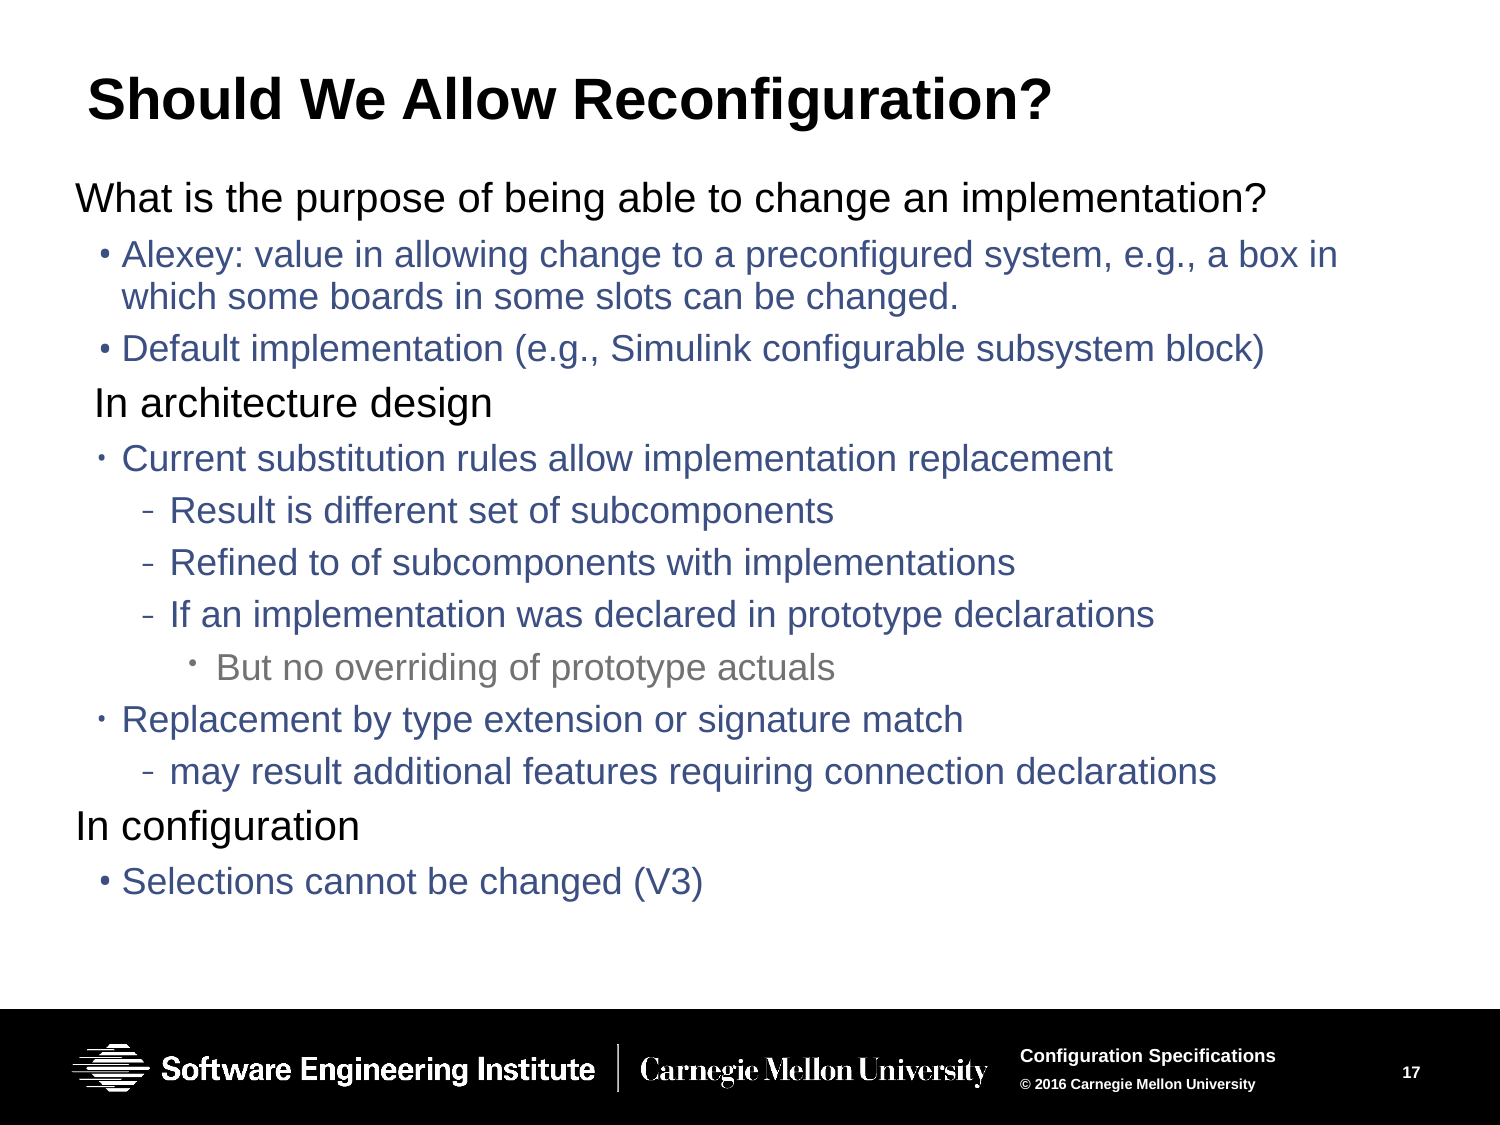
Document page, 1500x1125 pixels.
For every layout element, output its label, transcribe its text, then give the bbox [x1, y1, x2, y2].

picture [71, 1044, 988, 1092]
title Should We Allow Reconfiguration? [87, 69, 1426, 133]
list What is the purpose of being able to change an implementation? Alexey: value in allowing change to a preconfigured system, e.g., a box in which some boards in some slots can be changed. Default implementation (e.g., Simulink configurable subsystem block) In architecture design Current substitution rules allow implementation replacement Result is different set of subcomponents Refined to of subcomponents with implementations If an implementation was declared in prototype declarations But no overriding of prototype actuals Replacement by type extension or signature match may result additional features requiring connection declarations In configuration Selections cannot be changed (V3) [74, 174, 1413, 963]
